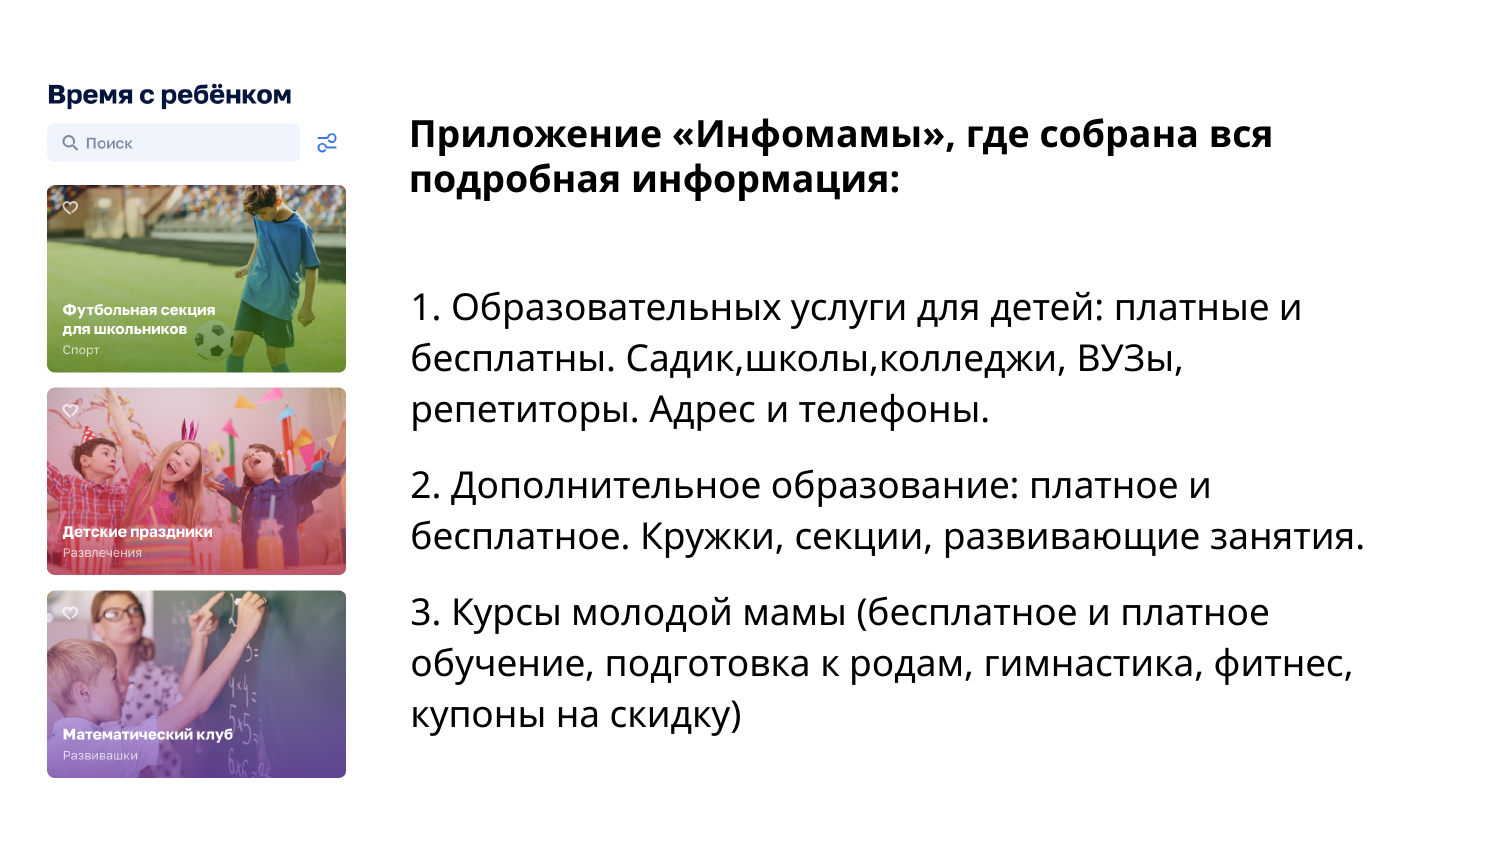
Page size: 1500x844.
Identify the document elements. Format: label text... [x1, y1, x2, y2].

picture [24, 24, 369, 813]
title Приложение «Инфомамы», где собрана вся подробная информация: [393, 94, 1431, 199]
list 1. Образовательных услуги для детей: платные и бесплатны. Садик,школы,колледжи, ВУЗы, репетиторы. Адрес и телефоны. 2. Дополнительное образование: платное и бесплатное. Кружки, секции, развивающие занятия. 3. Курсы молодой мамы (бесплатное и платное обучение, подготовка к родам, гимнастика, фитнес, купоны на скидку) [395, 261, 1433, 755]
